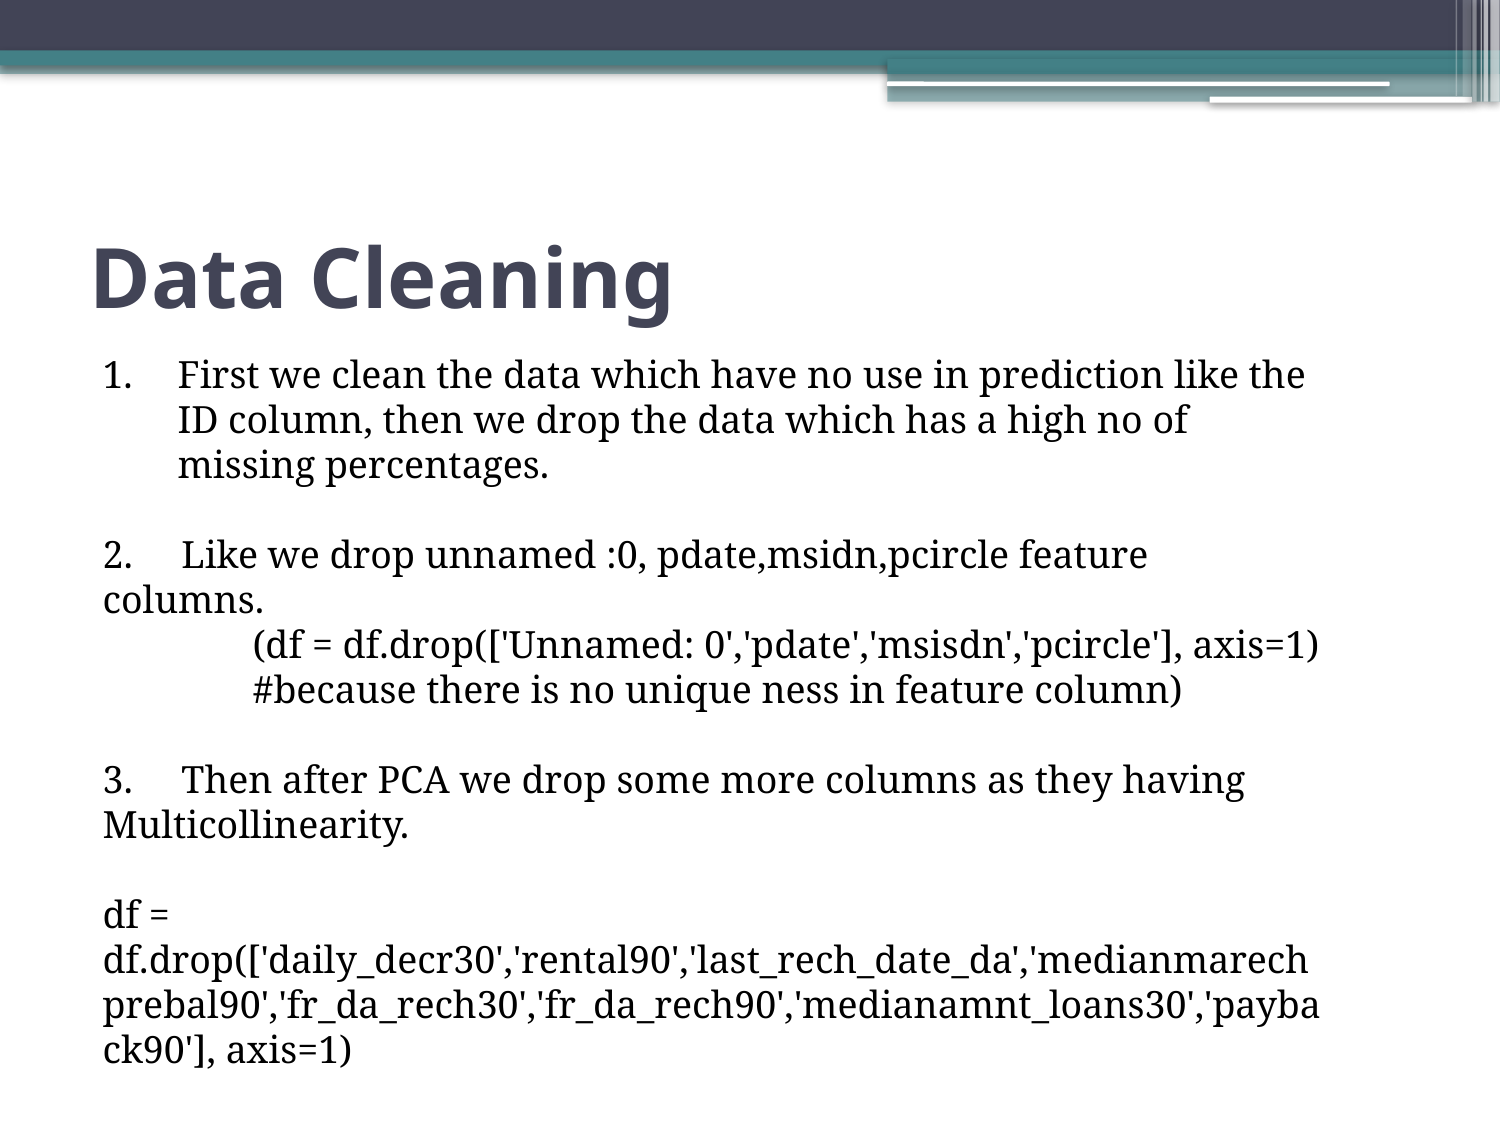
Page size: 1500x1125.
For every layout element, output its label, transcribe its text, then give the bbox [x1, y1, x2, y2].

title Data Cleaning [75, 187, 1425, 363]
text_box First we clean the data which have no use in prediction like the ID column, then we drop the data which has a high no of missing percentages. 2. Like we drop unnamed :0, pdate,msidn,pcircle feature columns. (df = df.drop(['Unnamed: 0','pdate','msisdn','pcircle'], axis=1) #because there is no unique ness in feature column) 3. Then after PCA we drop some more columns as they having Multicollinearity. df = df.drop(['daily_decr30','rental90','last_rech_date_da','medianmarechprebal90','fr_da_rech30','fr_da_rech90','medianamnt_loans30','payback90'], axis=1) [87, 343, 1338, 1124]
